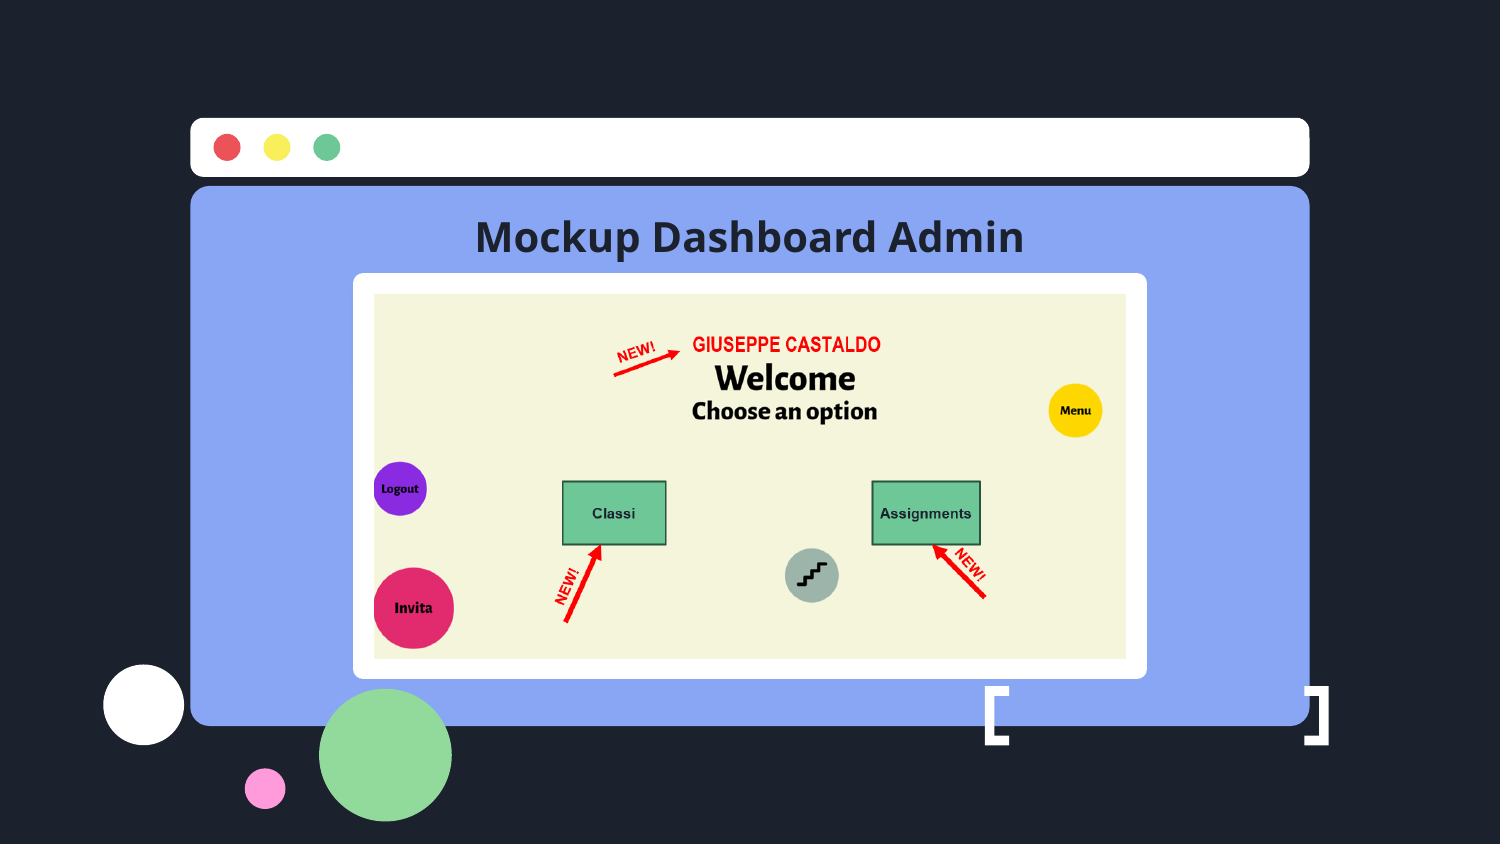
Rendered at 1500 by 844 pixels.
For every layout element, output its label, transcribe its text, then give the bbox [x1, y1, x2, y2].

text_box [984, 686, 1010, 746]
title Mockup Dashboard Admin [344, 186, 1156, 286]
text_box [319, 688, 452, 822]
text_box [103, 664, 185, 746]
text_box [244, 768, 286, 809]
picture [373, 293, 1127, 659]
text_box [1304, 686, 1329, 746]
